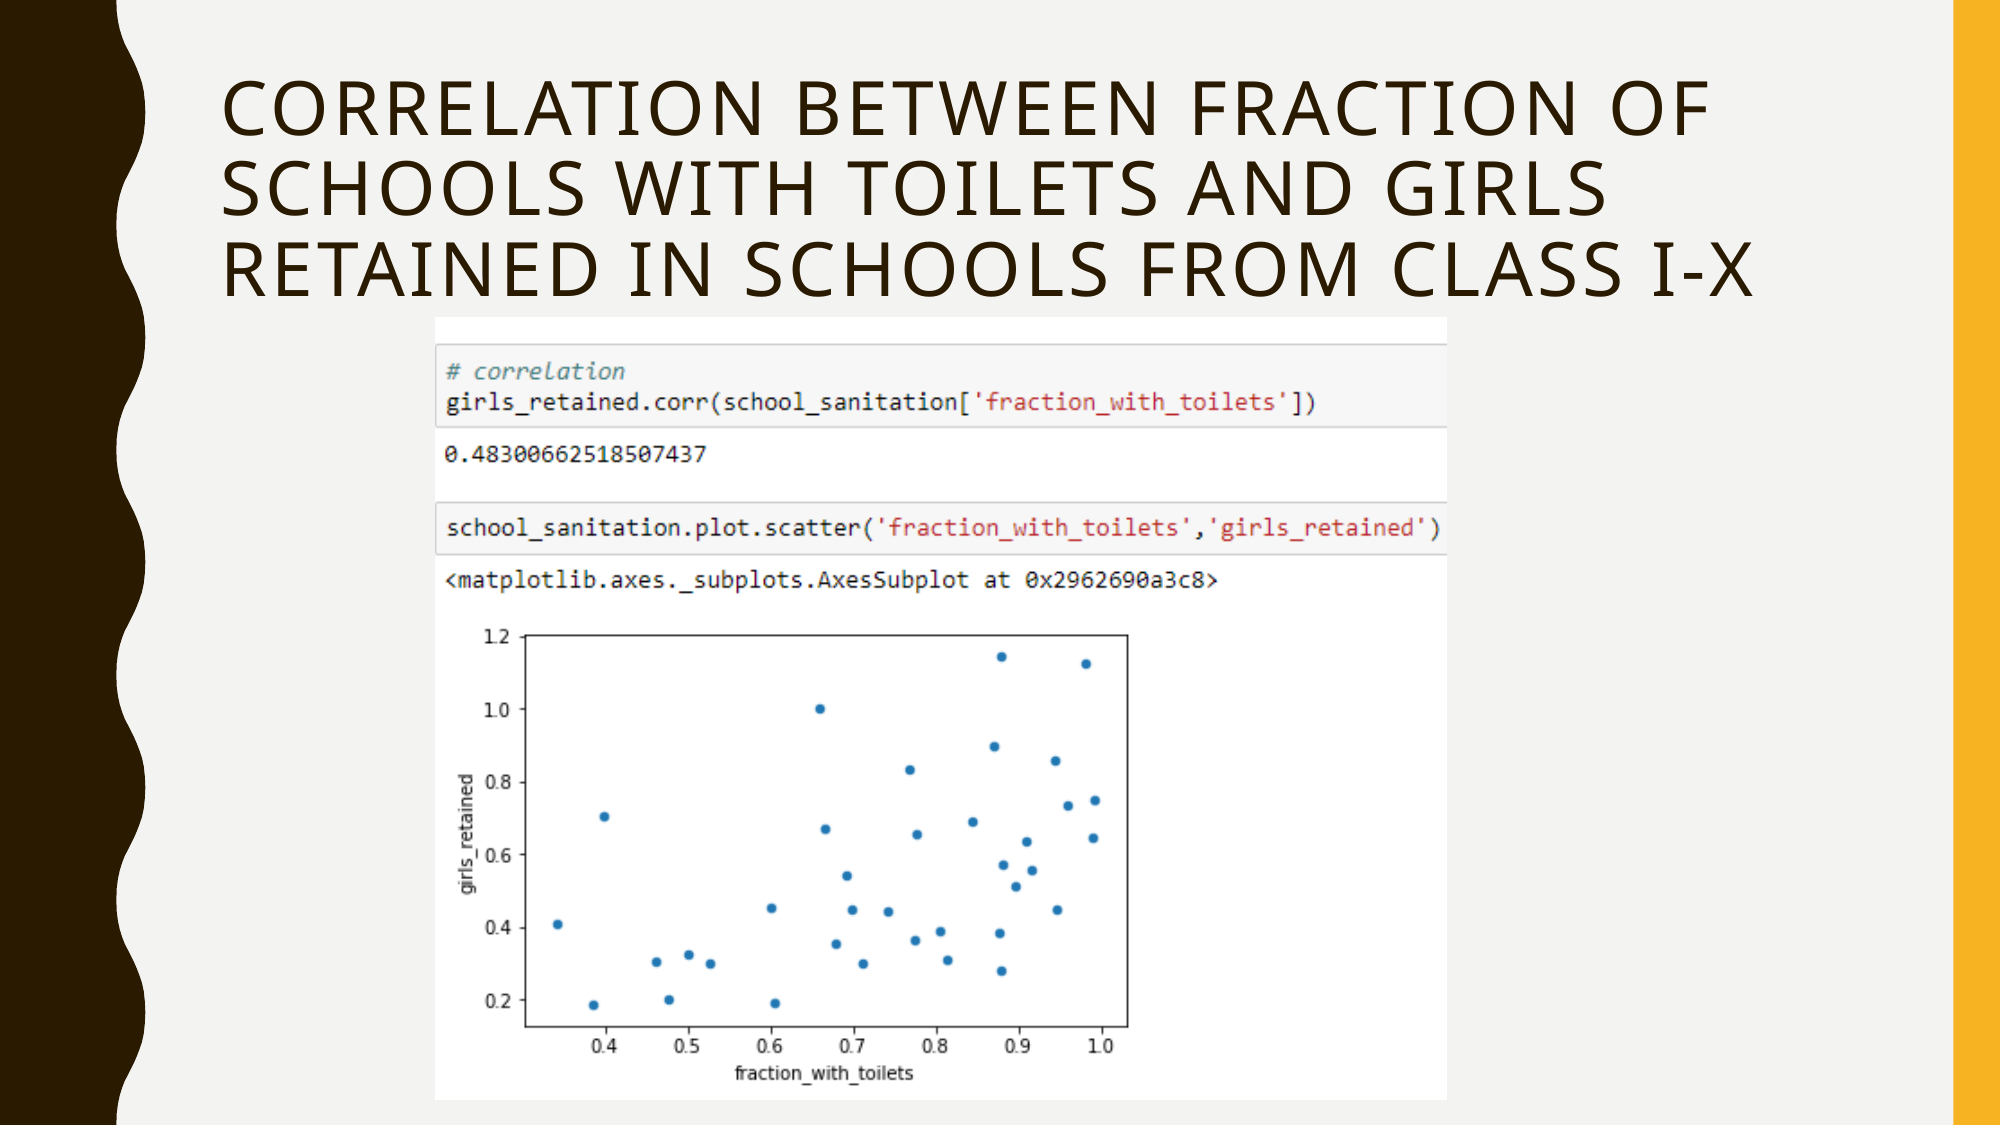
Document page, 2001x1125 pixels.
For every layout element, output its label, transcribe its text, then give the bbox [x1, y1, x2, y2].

picture [435, 317, 1447, 1100]
title Correlation BETWEEN FRACTION OF SCHOOLS WITH TOILETS AND GIRLS RETAINED IN SCHOOLS FROM CLASS I-X [205, 62, 1875, 196]
